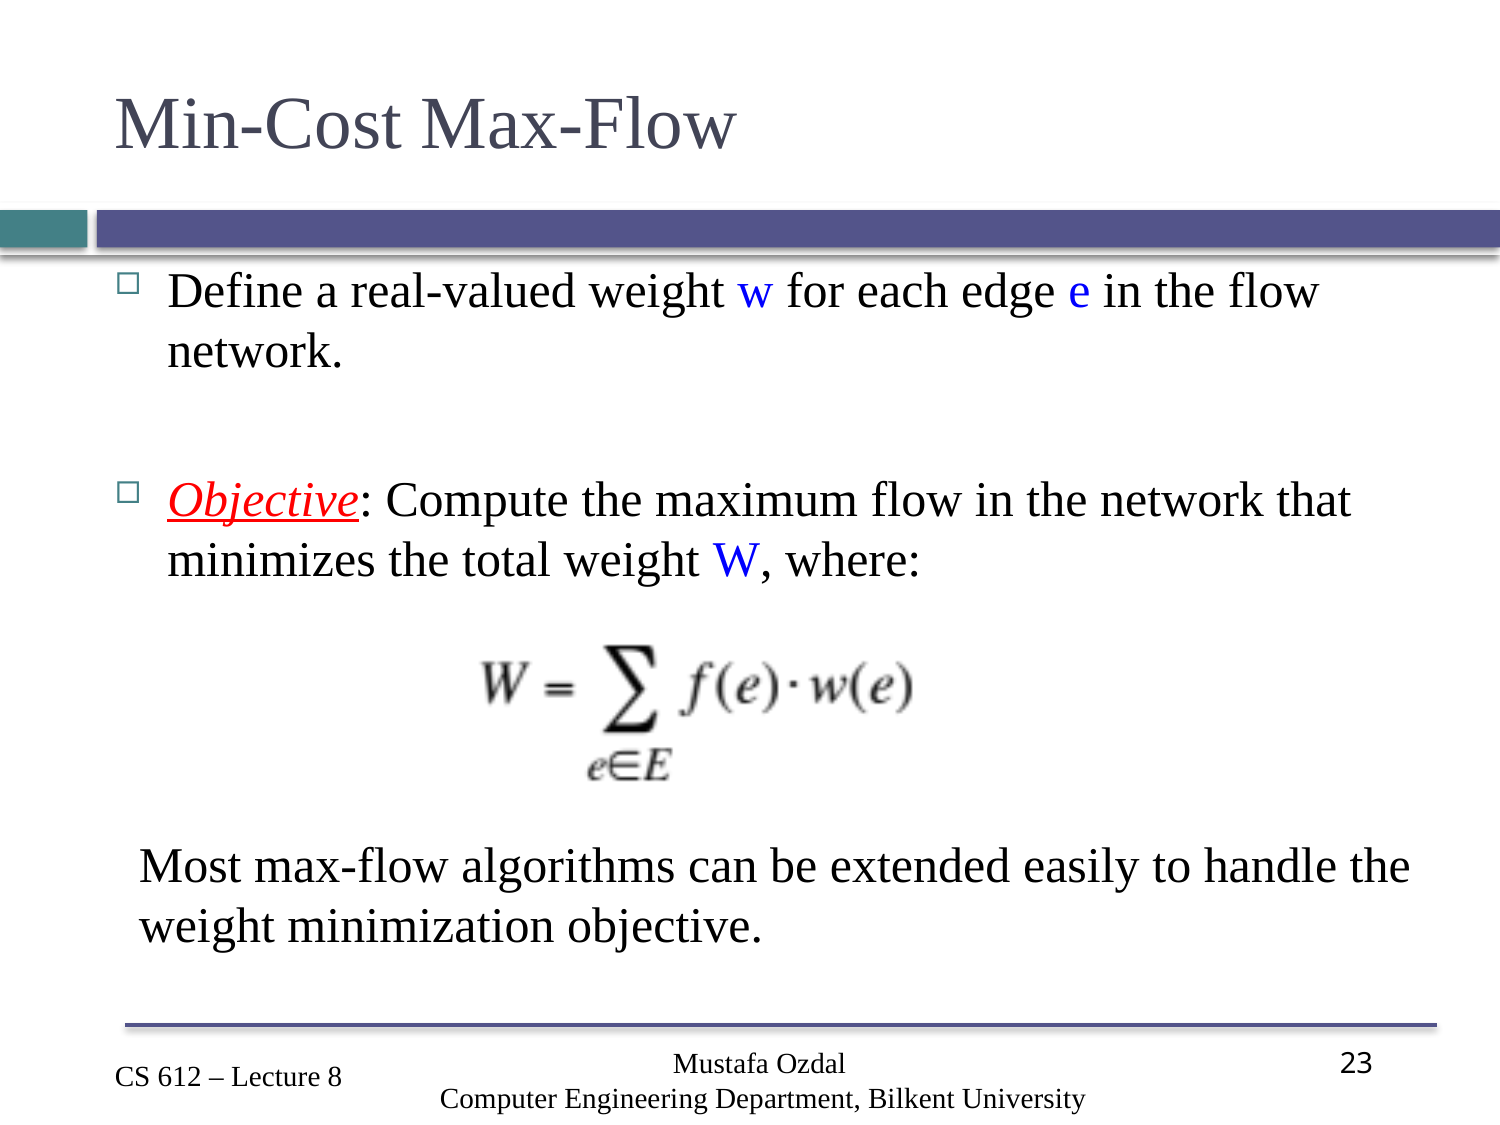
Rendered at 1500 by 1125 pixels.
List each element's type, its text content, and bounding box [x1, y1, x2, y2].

title Min-Cost Max-Flow [99, 37, 1438, 200]
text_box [474, 637, 916, 785]
list Define a real-valued weight w for each edge e in the flow network. Objective: Compute the maximum flow in the network that minimizes the total weight W, where: [99, 249, 1438, 638]
text_box Most max-flow algorithms can be extended easily to handle the weight minimization objective. [124, 824, 1427, 960]
footer Mustafa Ozdal Computer Engineering Department, Bilkent University [249, 1037, 1277, 1125]
